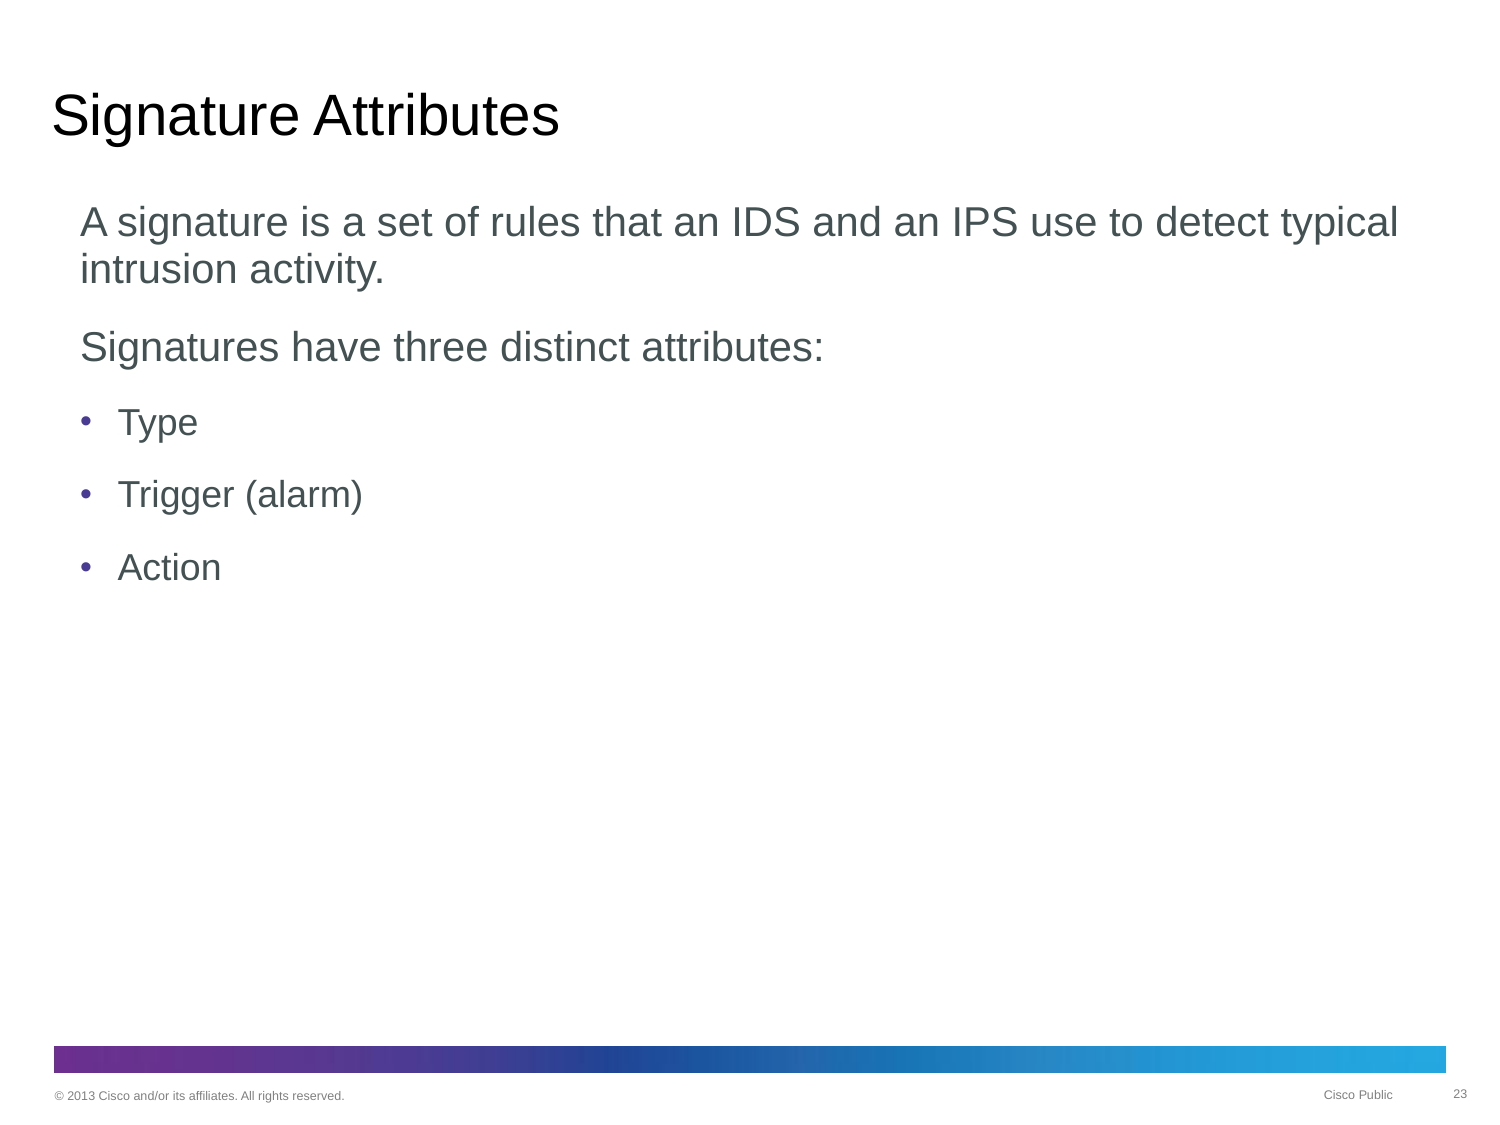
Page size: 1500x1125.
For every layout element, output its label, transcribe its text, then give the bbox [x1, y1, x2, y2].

title Signature Attributes [37, 17, 1447, 155]
picture [54, 1046, 1446, 1073]
text_box A signature is a set of rules that an IDS and an IPS use to detect typical intrusion activity. Signatures have three distinct attributes: Type Trigger (alarm) Action [65, 191, 1444, 648]
